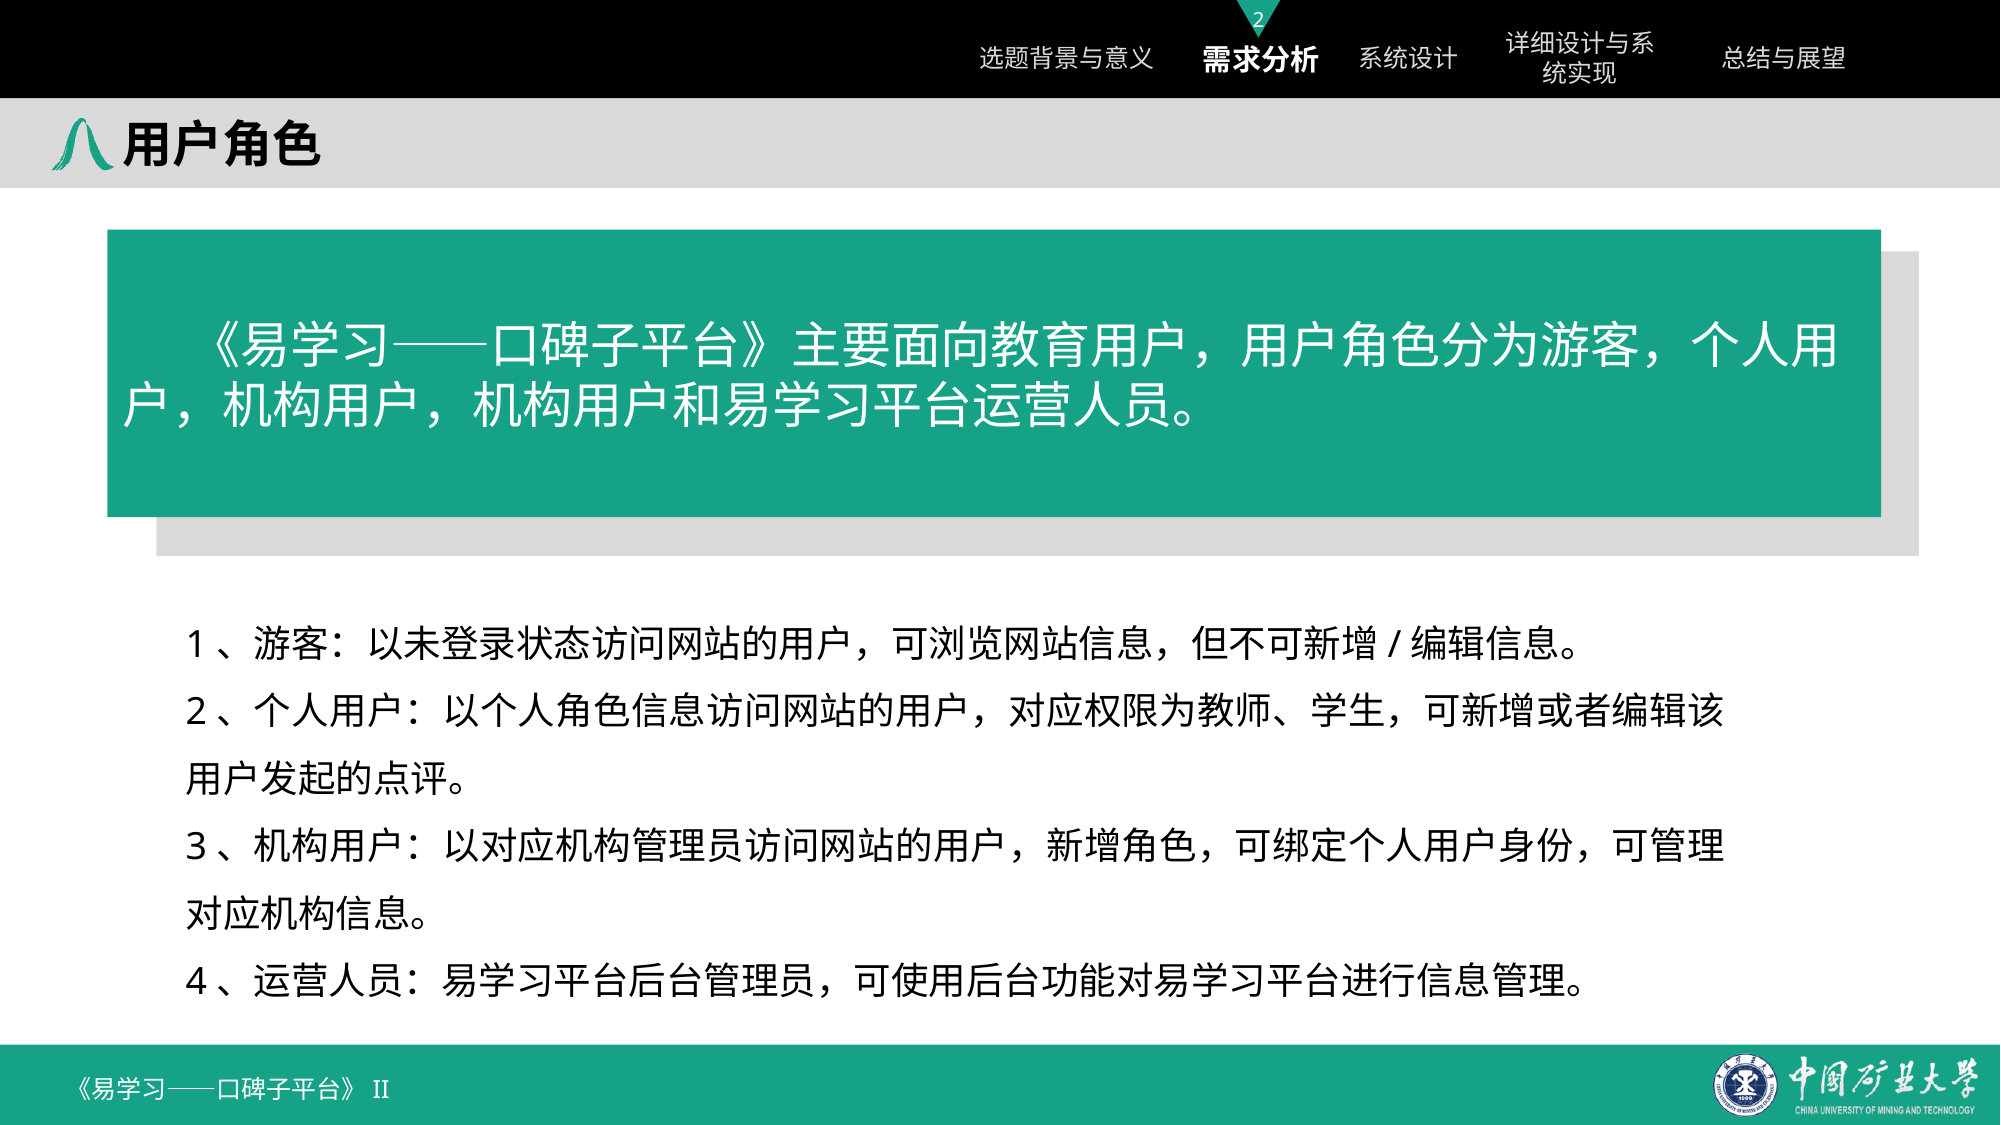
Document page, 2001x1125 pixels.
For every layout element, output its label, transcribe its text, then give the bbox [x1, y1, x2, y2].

text_box 1、游客：以未登录状态访问网站的用户，可浏览网站信息，但不可新增/编辑信息。 2、个人用户：以个人角色信息访问网站的用户，对应权限为教师、学生，可新增或者编辑该用户发起的点评。 3、机构用户：以对应机构管理员访问网站的用户，新增角色，可绑定个人用户身份，可管理对应机构信息。 4、运营人员：易学习平台后台管理员，可使用后台功能对易学习平台进行信息管理。 [170, 589, 1740, 1010]
text_box 《易学习——口碑子平台》主要面向教育用户，用户角色分为游客，个人用户，机构用户，机构用户和易学习平台运营人员。 [106, 229, 1882, 518]
list 用户角色 [107, 111, 746, 183]
picture [1712, 1050, 1978, 1119]
text_box [155, 250, 1920, 557]
